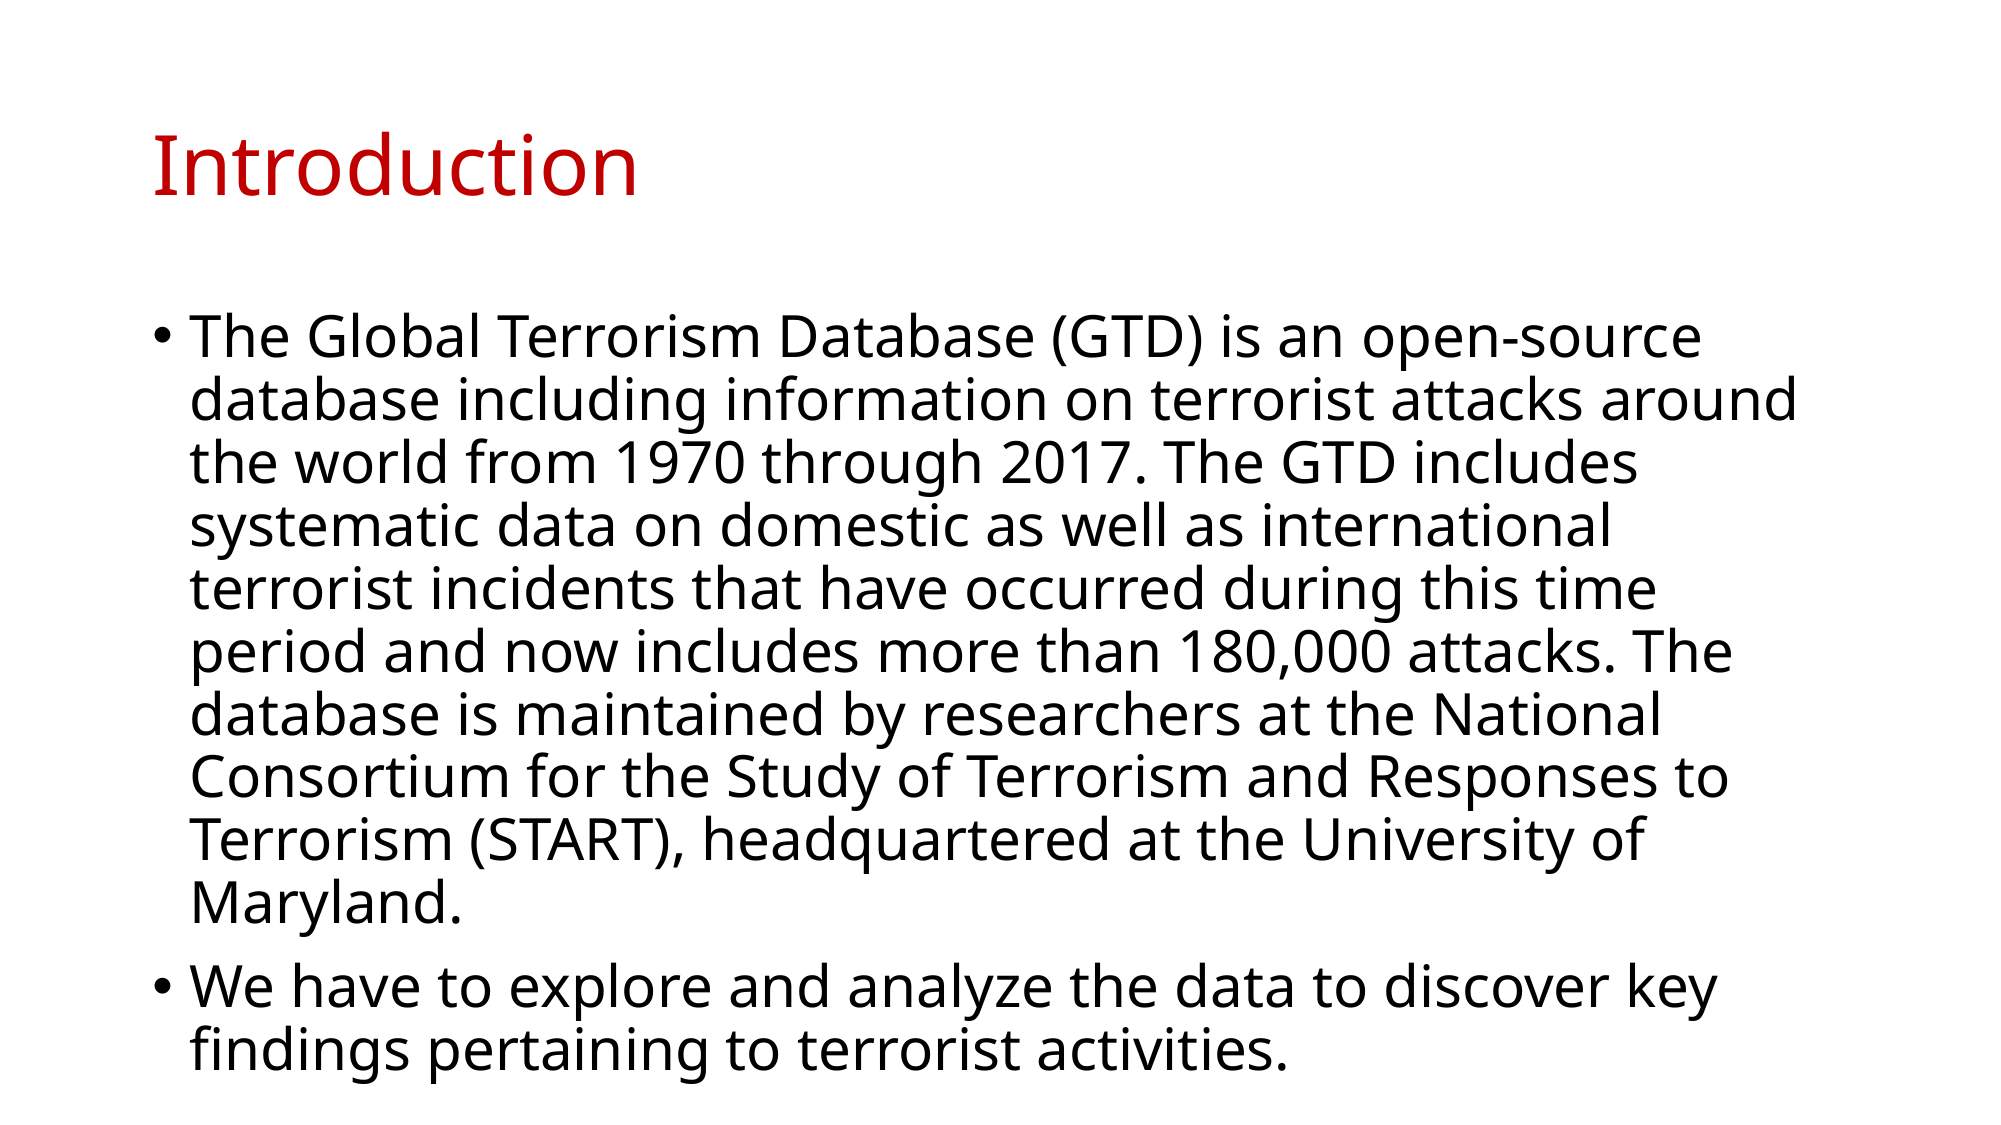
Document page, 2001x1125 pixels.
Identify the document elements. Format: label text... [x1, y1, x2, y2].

list The Global Terrorism Database (GTD) is an open-source database including information on terrorist attacks around the world from 1970 through 2017. The GTD includes systematic data on domestic as well as international terrorist incidents that have occurred during this time period and now includes more than 180,000 attacks. The database is maintained by researchers at the National Consortium for the Study of Terrorism and Responses to Terrorism (START), headquartered at the University of Maryland. We have to explore and analyze the data to discover key findings pertaining to terrorist activities. [137, 299, 1863, 1014]
title Introduction [137, 59, 1863, 278]
